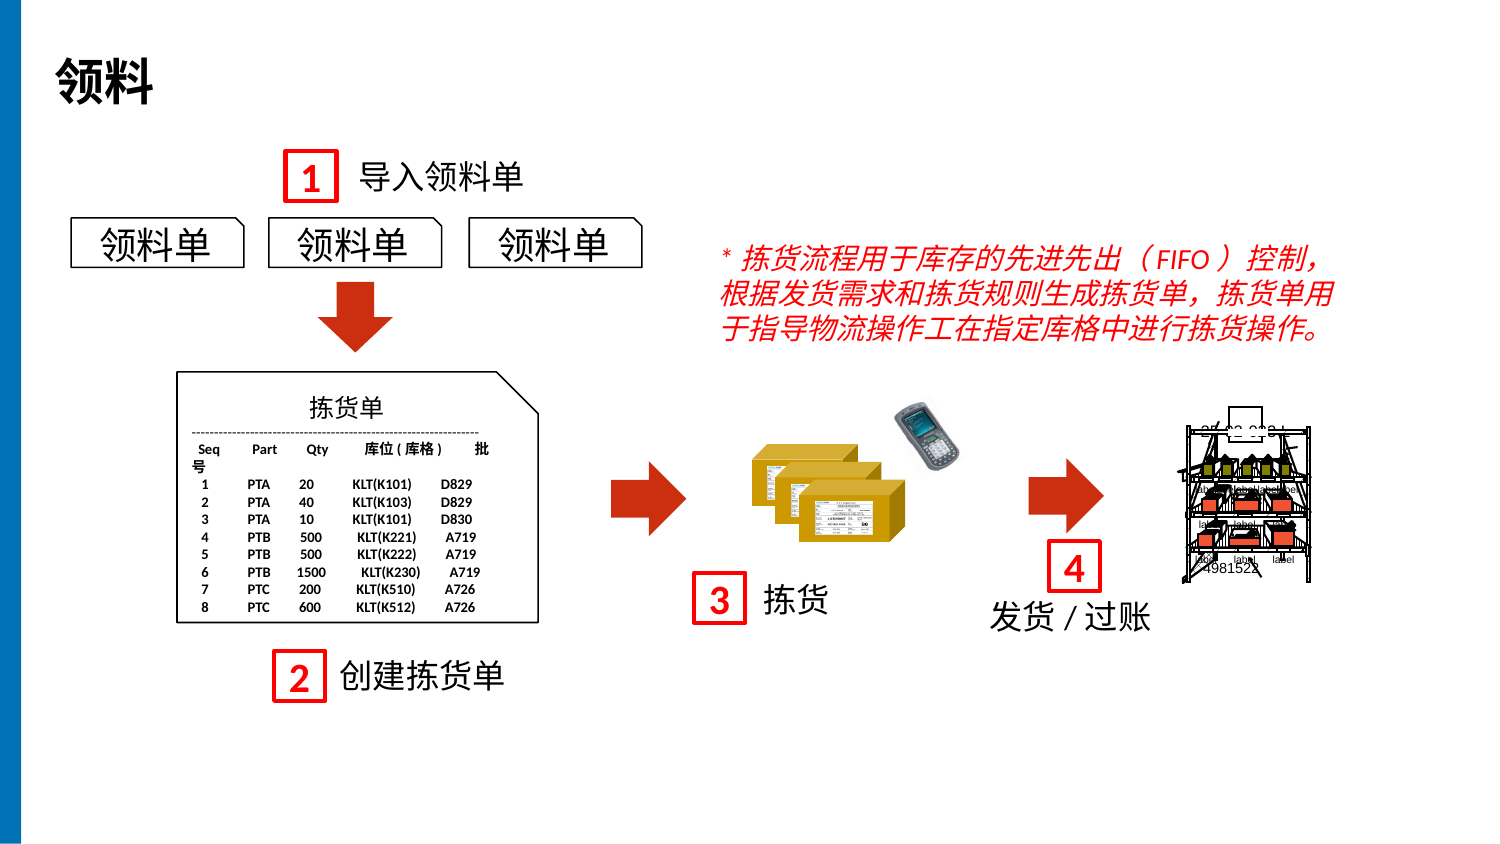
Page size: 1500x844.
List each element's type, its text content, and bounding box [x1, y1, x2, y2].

text_box 领料单 [71, 217, 244, 268]
title 领料 [54, 50, 1443, 112]
text_box 导入领料单 [343, 156, 540, 197]
text_box 拣货 [748, 578, 846, 619]
text_box [611, 461, 687, 537]
text_box 创建拣货单 [324, 654, 521, 695]
text_box 领料单 [469, 217, 642, 268]
picture [888, 393, 965, 481]
text_box 3 [692, 571, 747, 625]
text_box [774, 461, 882, 525]
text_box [751, 443, 859, 507]
text_box [1028, 458, 1105, 534]
text_box *拣货流程用于库存的先进先出（FIFO）控制，根据发货需求和拣货规则生成拣货单，拣货单用于指导物流操作工在指定库格中进行拣货操作。 [703, 240, 1358, 346]
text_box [798, 479, 906, 542]
text_box 拣货单 ---------------------------------------------------------------- Seq Part Qty 库位(库格) 批号 1 PTA 20 KLT(K101) D829 2 PTA 40 KLT(K103) D829 3 PTA 10 KLT(K101) D830 4 PTB 500 KLT(K221) A719 5 PTB 500 KLT(K222) A719 6 PTB 1500 KLT(K230) A719 7 PTC 200 KLT(K510) A726 8 PTC 600 KLT(K512) A726 [176, 371, 539, 623]
text_box 1 [283, 149, 339, 203]
text_box 2 [272, 649, 327, 703]
text_box [317, 281, 393, 353]
text_box 领料单 [268, 217, 442, 268]
text_box 发货/过账 [974, 596, 1167, 637]
text_box 4 [1047, 539, 1102, 593]
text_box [1177, 406, 1312, 585]
